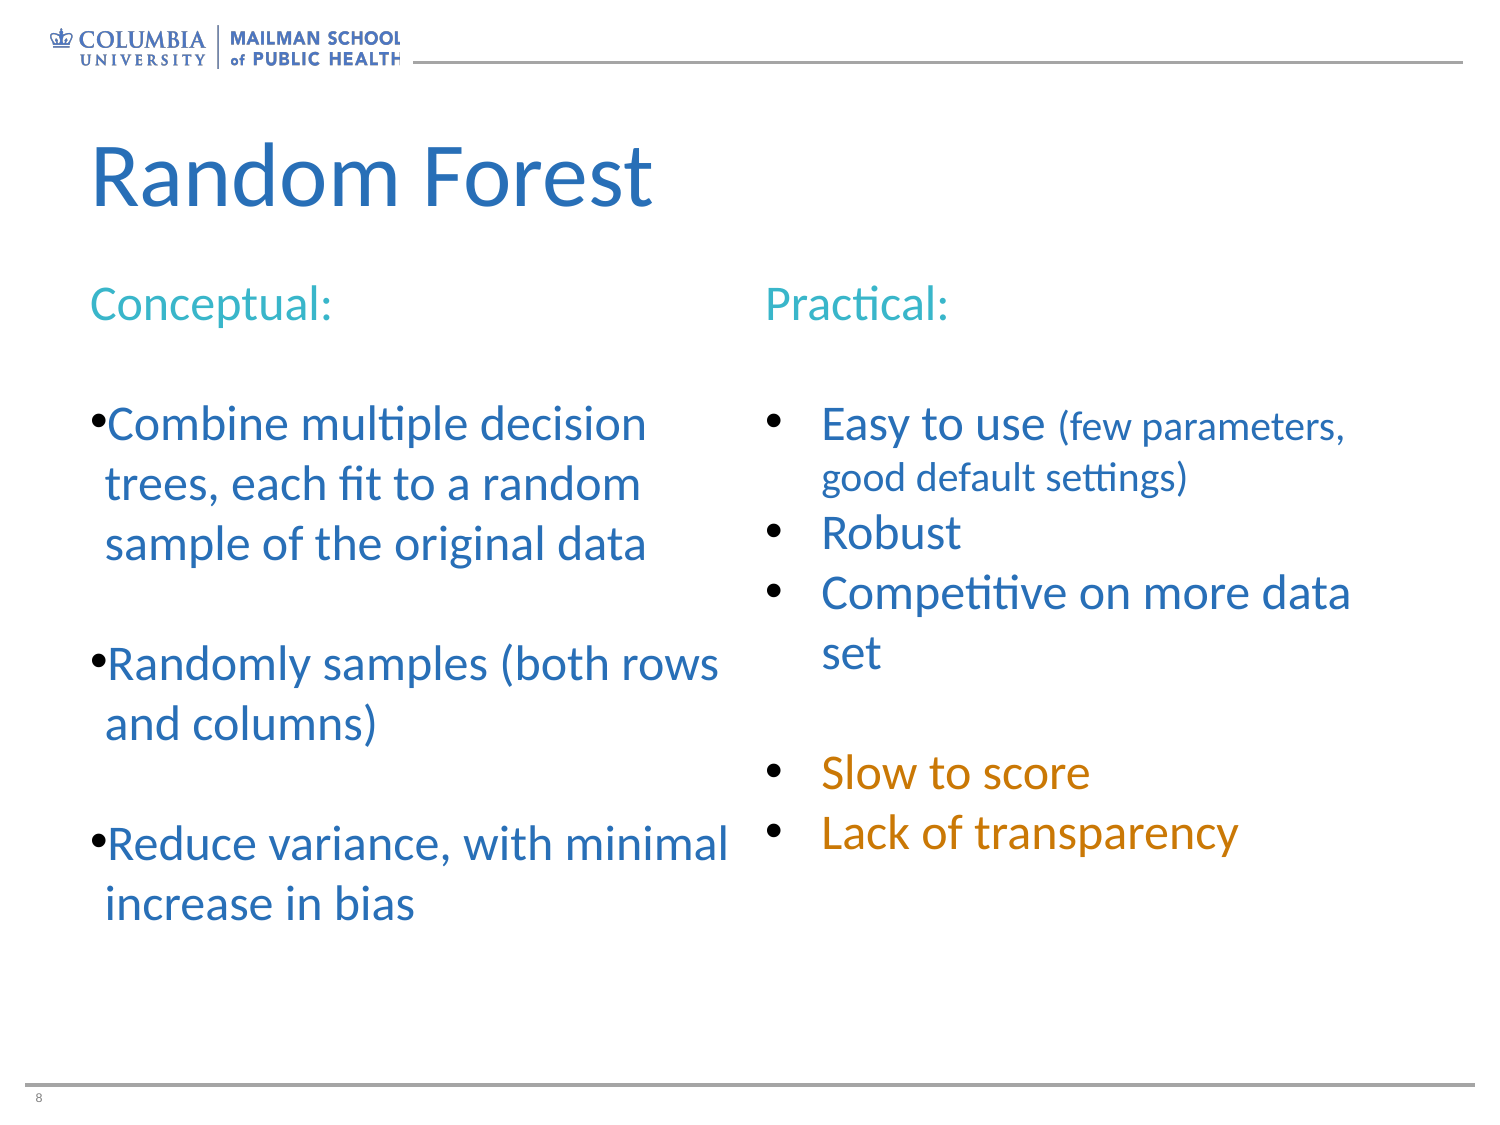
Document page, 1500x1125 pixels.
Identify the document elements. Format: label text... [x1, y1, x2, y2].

title Random Forest [75, 99, 1425, 262]
text_box Practical: Easy to use (few parameters, good default settings) Robust Competitive on more data set Slow to score Lack of transparency [749, 262, 1425, 1005]
text_box Conceptual: Combine multiple decision trees, each fit to a random sample of the original data Randomly samples (both rows and columns) Reduce variance, with minimal increase in bias [74, 262, 749, 1005]
picture [50, 24, 400, 69]
